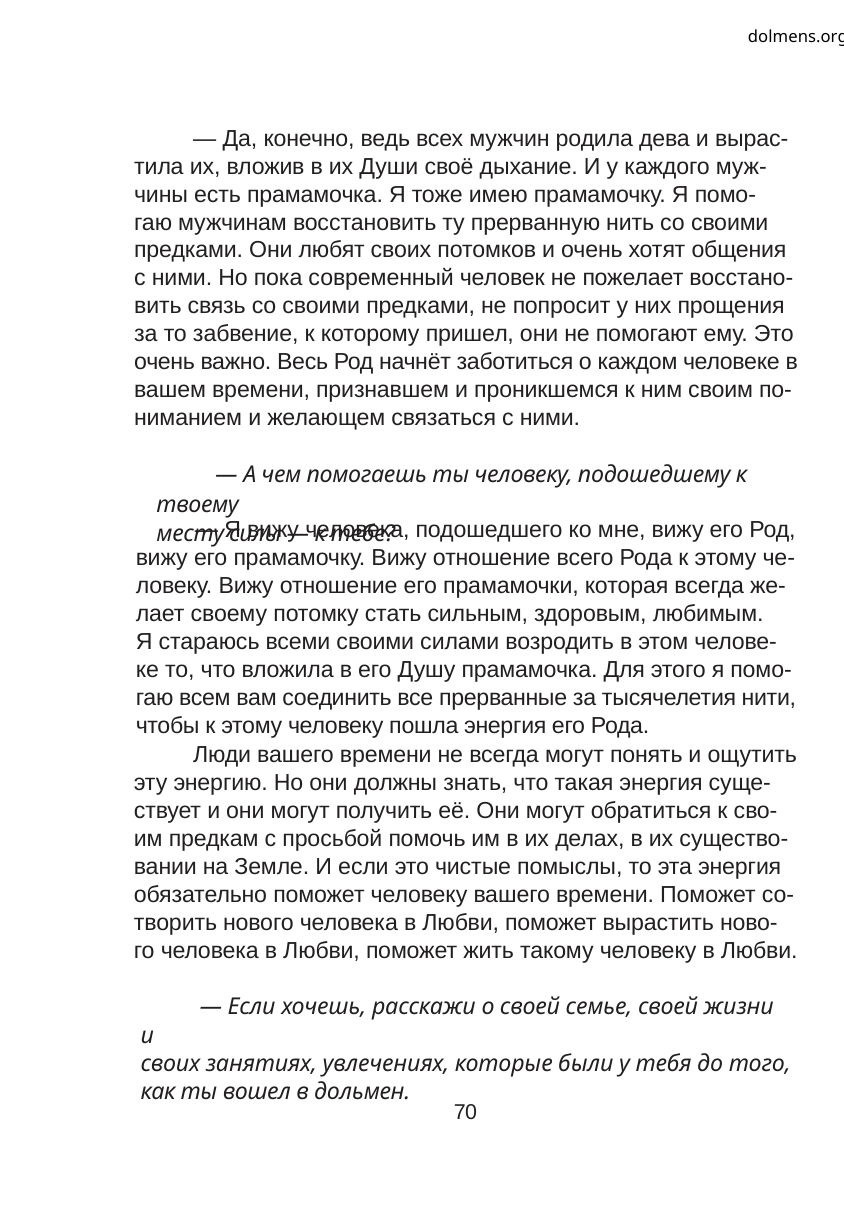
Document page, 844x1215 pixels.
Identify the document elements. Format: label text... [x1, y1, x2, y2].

text_box — Если хочешь, расскажи о своей семье, своей жизни и своих занятиях, увлечениях, которые были у тебя до того, как ты вошел в дольмен. [140, 991, 791, 1104]
text_box 70 [453, 1097, 478, 1151]
text_box — А чем помогаешь ты человеку, подошедшему к твоему месту силы — к тебе? [156, 458, 775, 514]
text_box — Я вижу человека, подошедшего ко мне, вижу его Род, вижу его прамамочку. Вижу отношение всего Рода к этому че- ловеку. Вижу отношение его прамамочки, которая всегда же- лает своему потомку стать сильным, здоровым, любимым. Я стараюсь всеми своими силами возродить в этом челове- ке то, что вложила в его Душу прамамочка. Для этого я помо- гаю всем вам соединить все прерванные за тысячелетия нити, чтобы к этому человеку пошла энергия его Рода. [135, 514, 796, 739]
text_box — Да, конечно, ведь всех мужчин родила дева и вырас- тила их, вложив в их Души своё дыхание. И у каждого муж- чины есть прамамочка. Я тоже имею прамамочку. Я помо- гаю мужчинам восстановить ту прерванную нить со своими предками. Они любят своих потомков и очень хотят общения с ними. Но пока современный человек не пожелает восстано- вить связь со своими предками, не попросит у них прощения за то забвение, к которому пришел, они не помогают ему. Это очень важно. Весь Род начнёт заботиться о каждом человеке в вашем времени, признавшем и проникшемся к ним своим по- ниманием и желающем связаться с ними. [134, 122, 798, 458]
text_box Люди вашего времени не всегда могут понять и ощутить эту энергию. Но они должны знать, что такая энергия суще- ствует и они могут получить её. Они могут обратиться к сво- им предкам с просьбой помочь им в их делах, в их существо- вании на Земле. И если это чистые помыслы, то эта энергия обязательно поможет человеку вашего времени. Поможет со- творить нового человека в Любви, поможет вырастить ново- го человека в Любви, поможет жить такому человеку в Любви. [133, 739, 798, 991]
text_box dolmens.org [747, 27, 844, 66]
